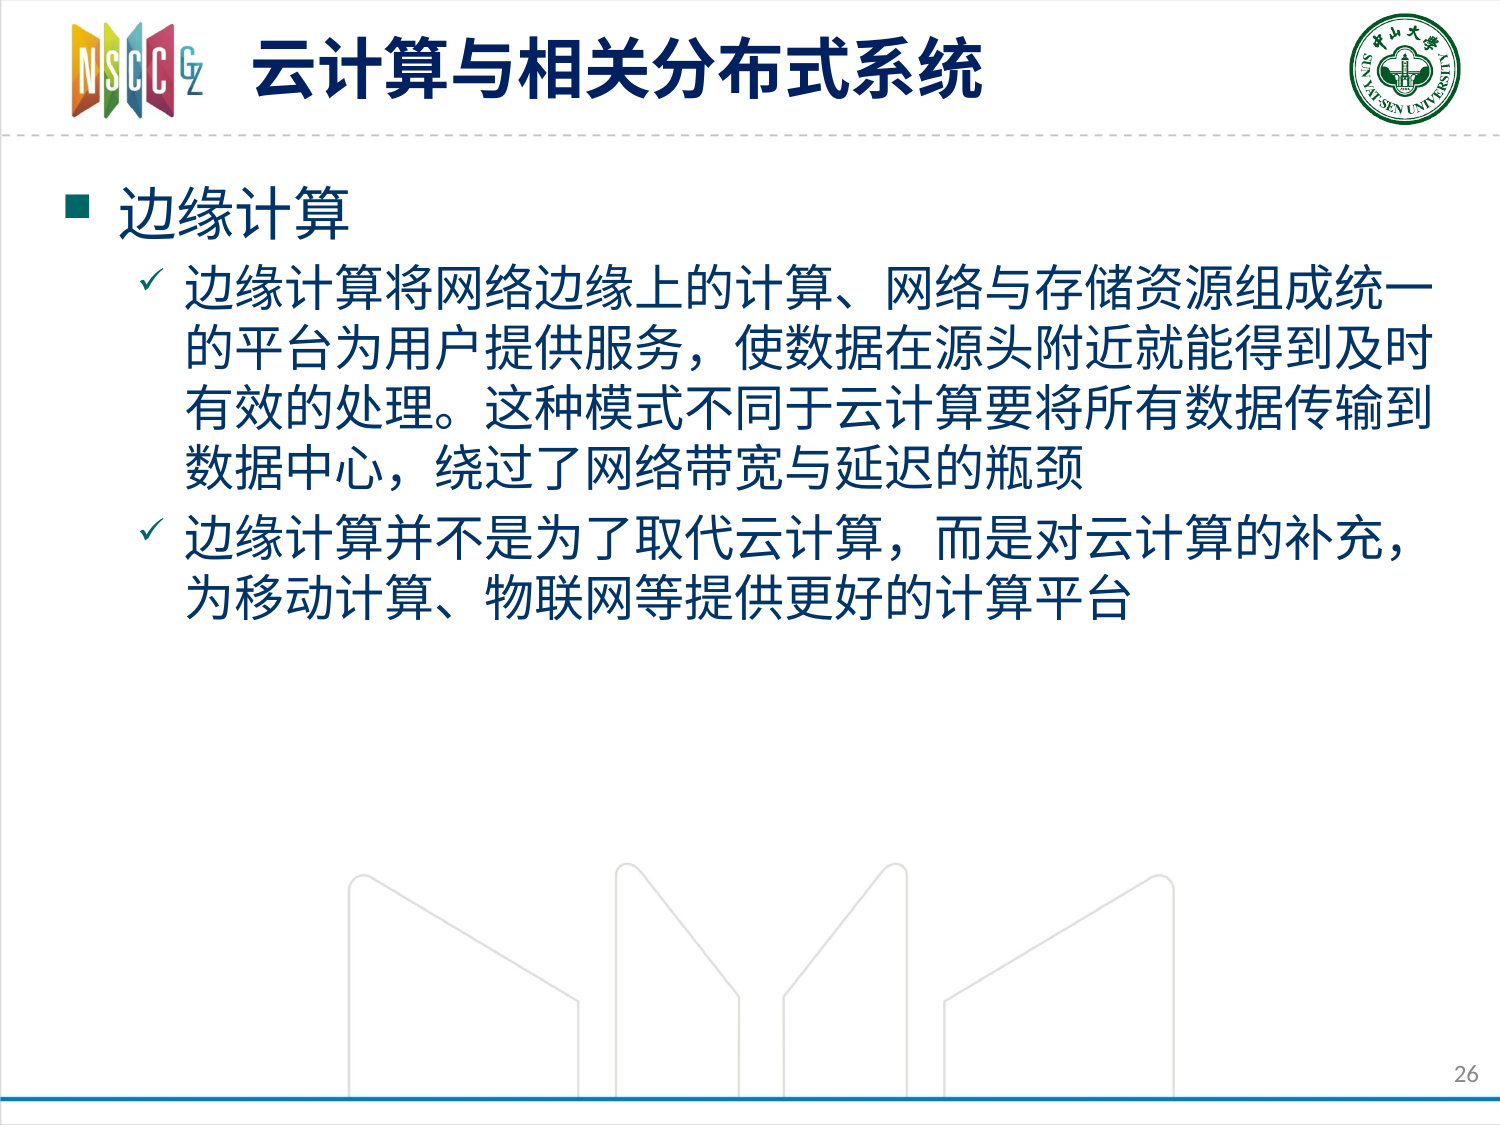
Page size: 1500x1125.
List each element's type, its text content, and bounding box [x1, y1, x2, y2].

text_box 云计算与相关分布式系统 [235, 18, 1324, 114]
text_box 边缘计算 边缘计算将网络边缘上的计算、网络与存储资源组成统一的平台为用户提供服务，使数据在源头附近就能得到及时有效的处理。这种模式不同于云计算要将所有数据传输到数据中心，绕过了网络带宽与延迟的瓶颈 边缘计算并不是为了取代云计算，而是对云计算的补充，为移动计算、物联网等提供更好的计算平台 [47, 169, 1453, 1095]
slide_number 26 [1144, 1042, 1495, 1103]
picture [0, 0, 1500, 1125]
